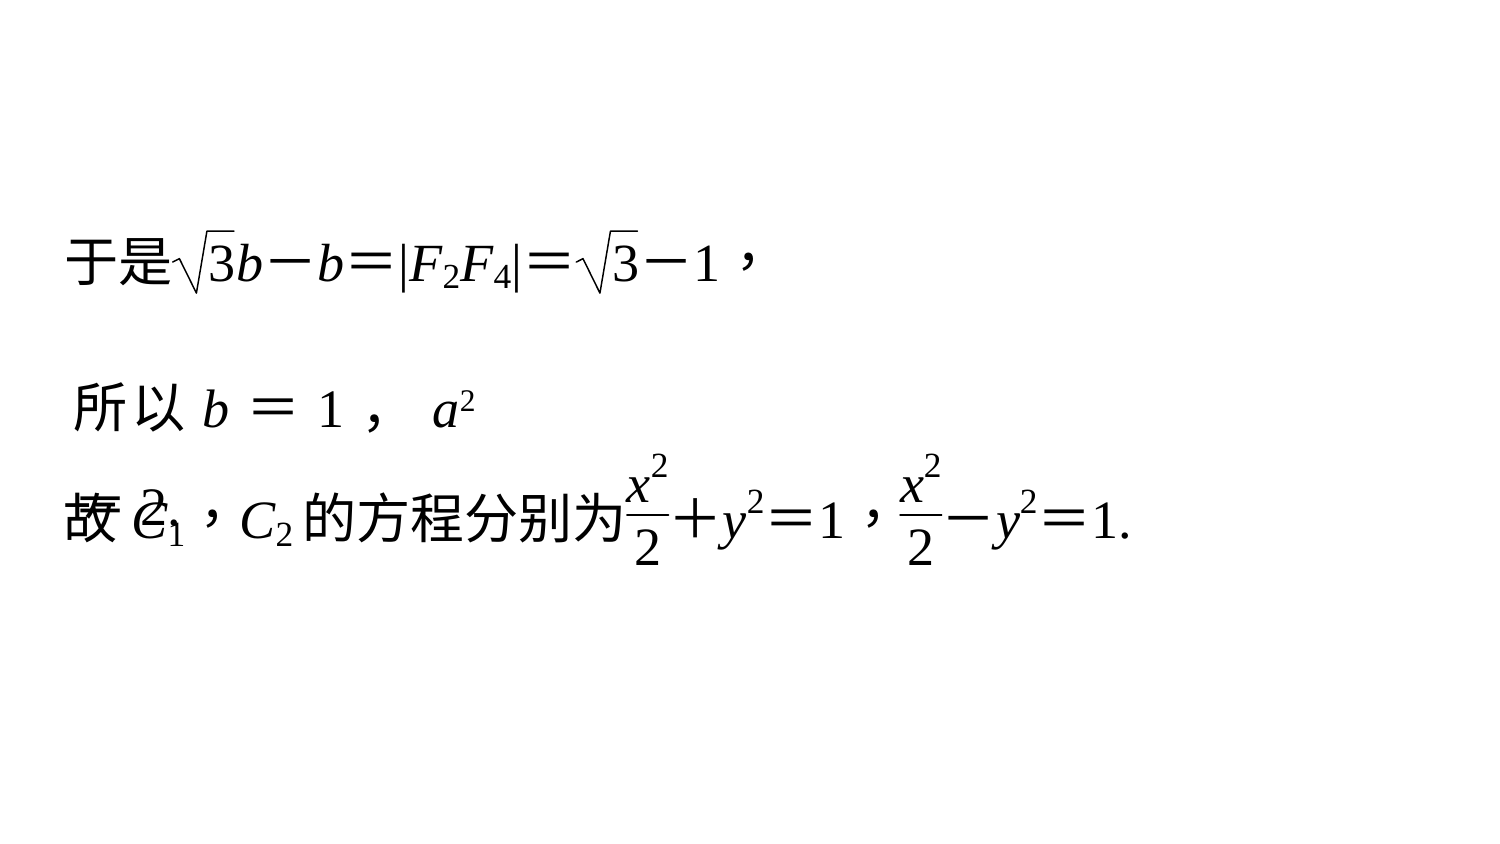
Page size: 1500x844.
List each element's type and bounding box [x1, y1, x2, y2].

text_box [64, 225, 1465, 443]
text_box [63, 453, 1464, 671]
